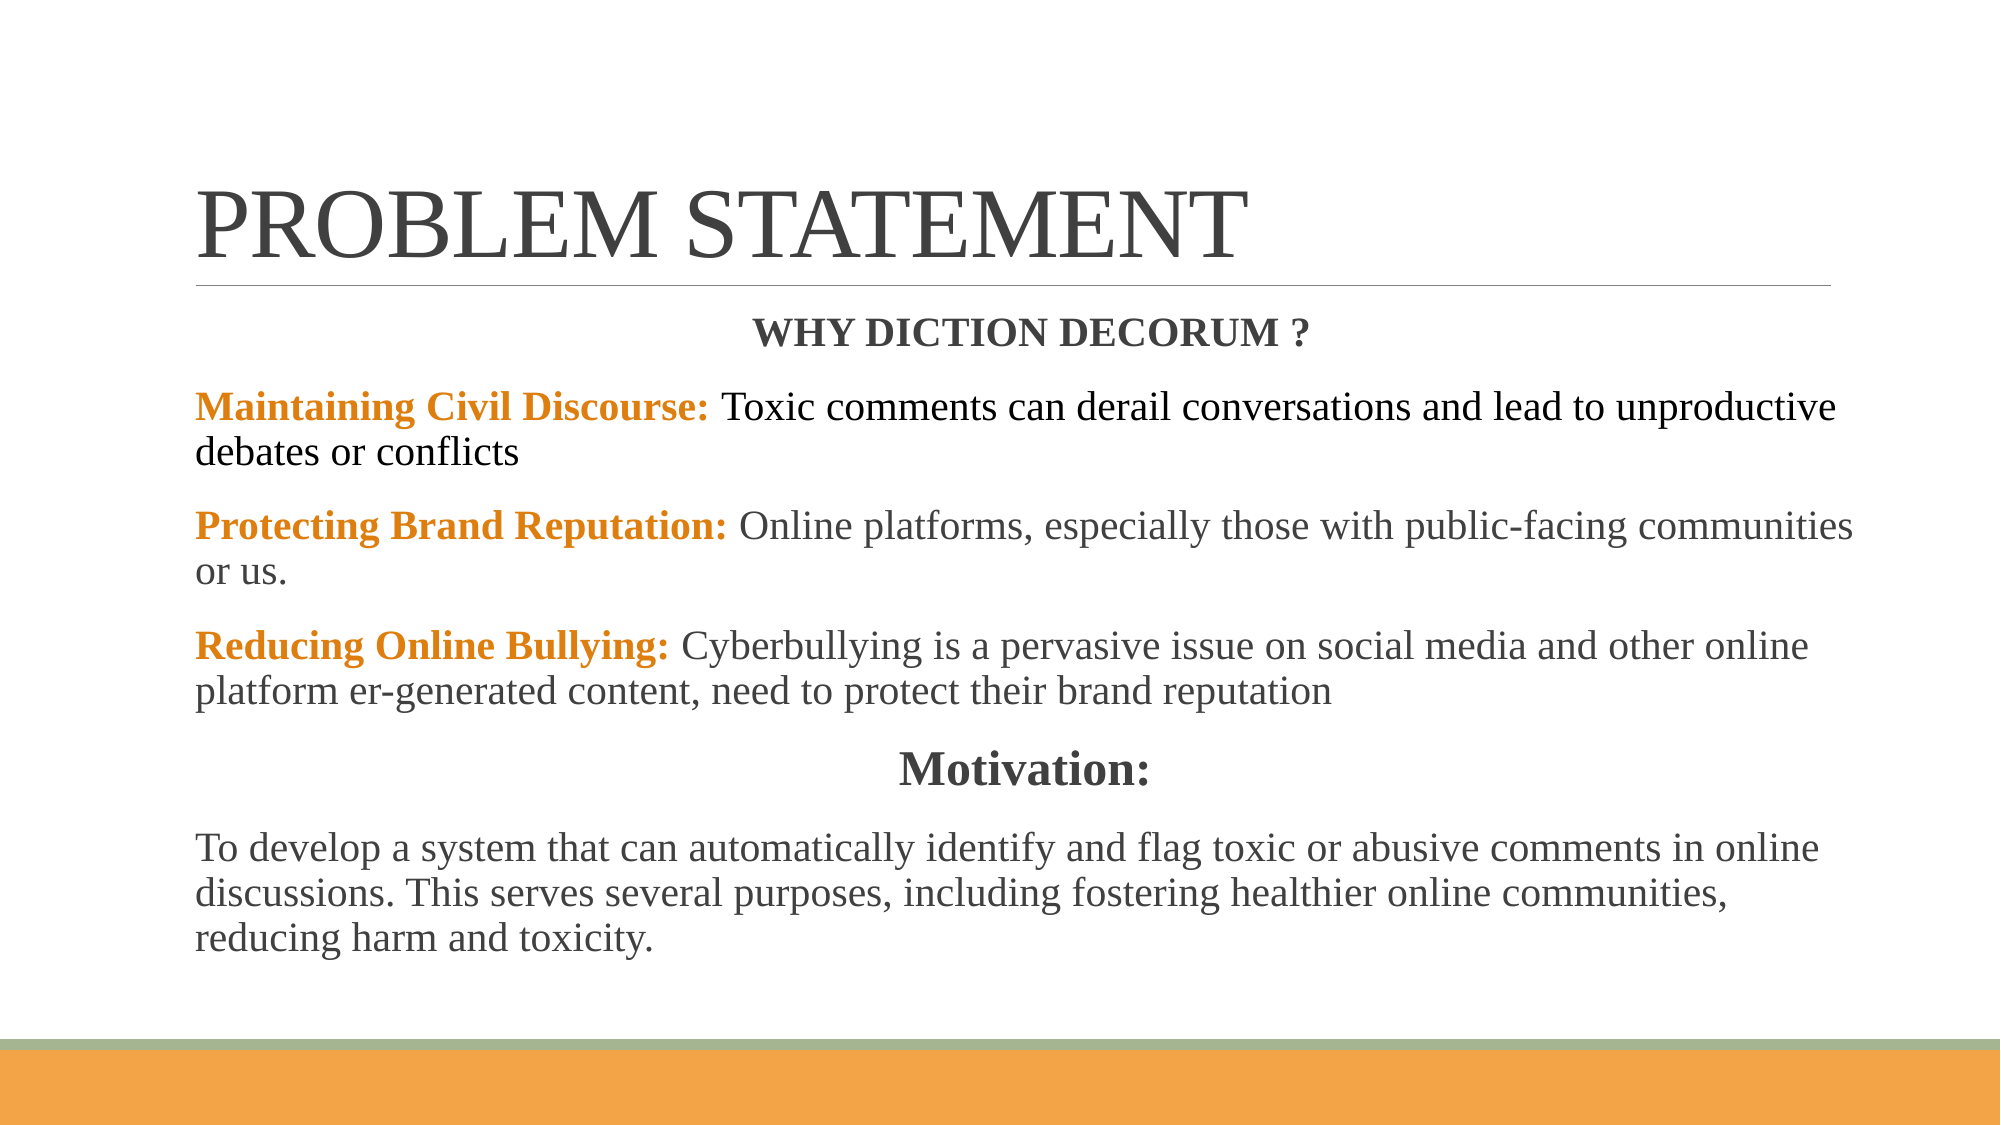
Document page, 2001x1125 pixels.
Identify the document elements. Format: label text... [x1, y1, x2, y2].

title PROBLEM STATEMENT [180, 47, 1830, 285]
list WHY DICTION DECORUM ? Maintaining Civil Discourse: Toxic comments can derail conversations and lead to unproductive debates or conflicts Protecting Brand Reputation: Online platforms, especially those with public-facing communities or us. Reducing Online Bullying: Cyberbullying is a pervasive issue on social media and other online platform er-generated content, need to protect their brand reputation Motivation: To develop a system that can automatically identify and flag toxic or abusive comments in online discussions. This serves several purposes, including fostering healthier online communities, reducing harm and toxicity. [180, 302, 1869, 1009]
